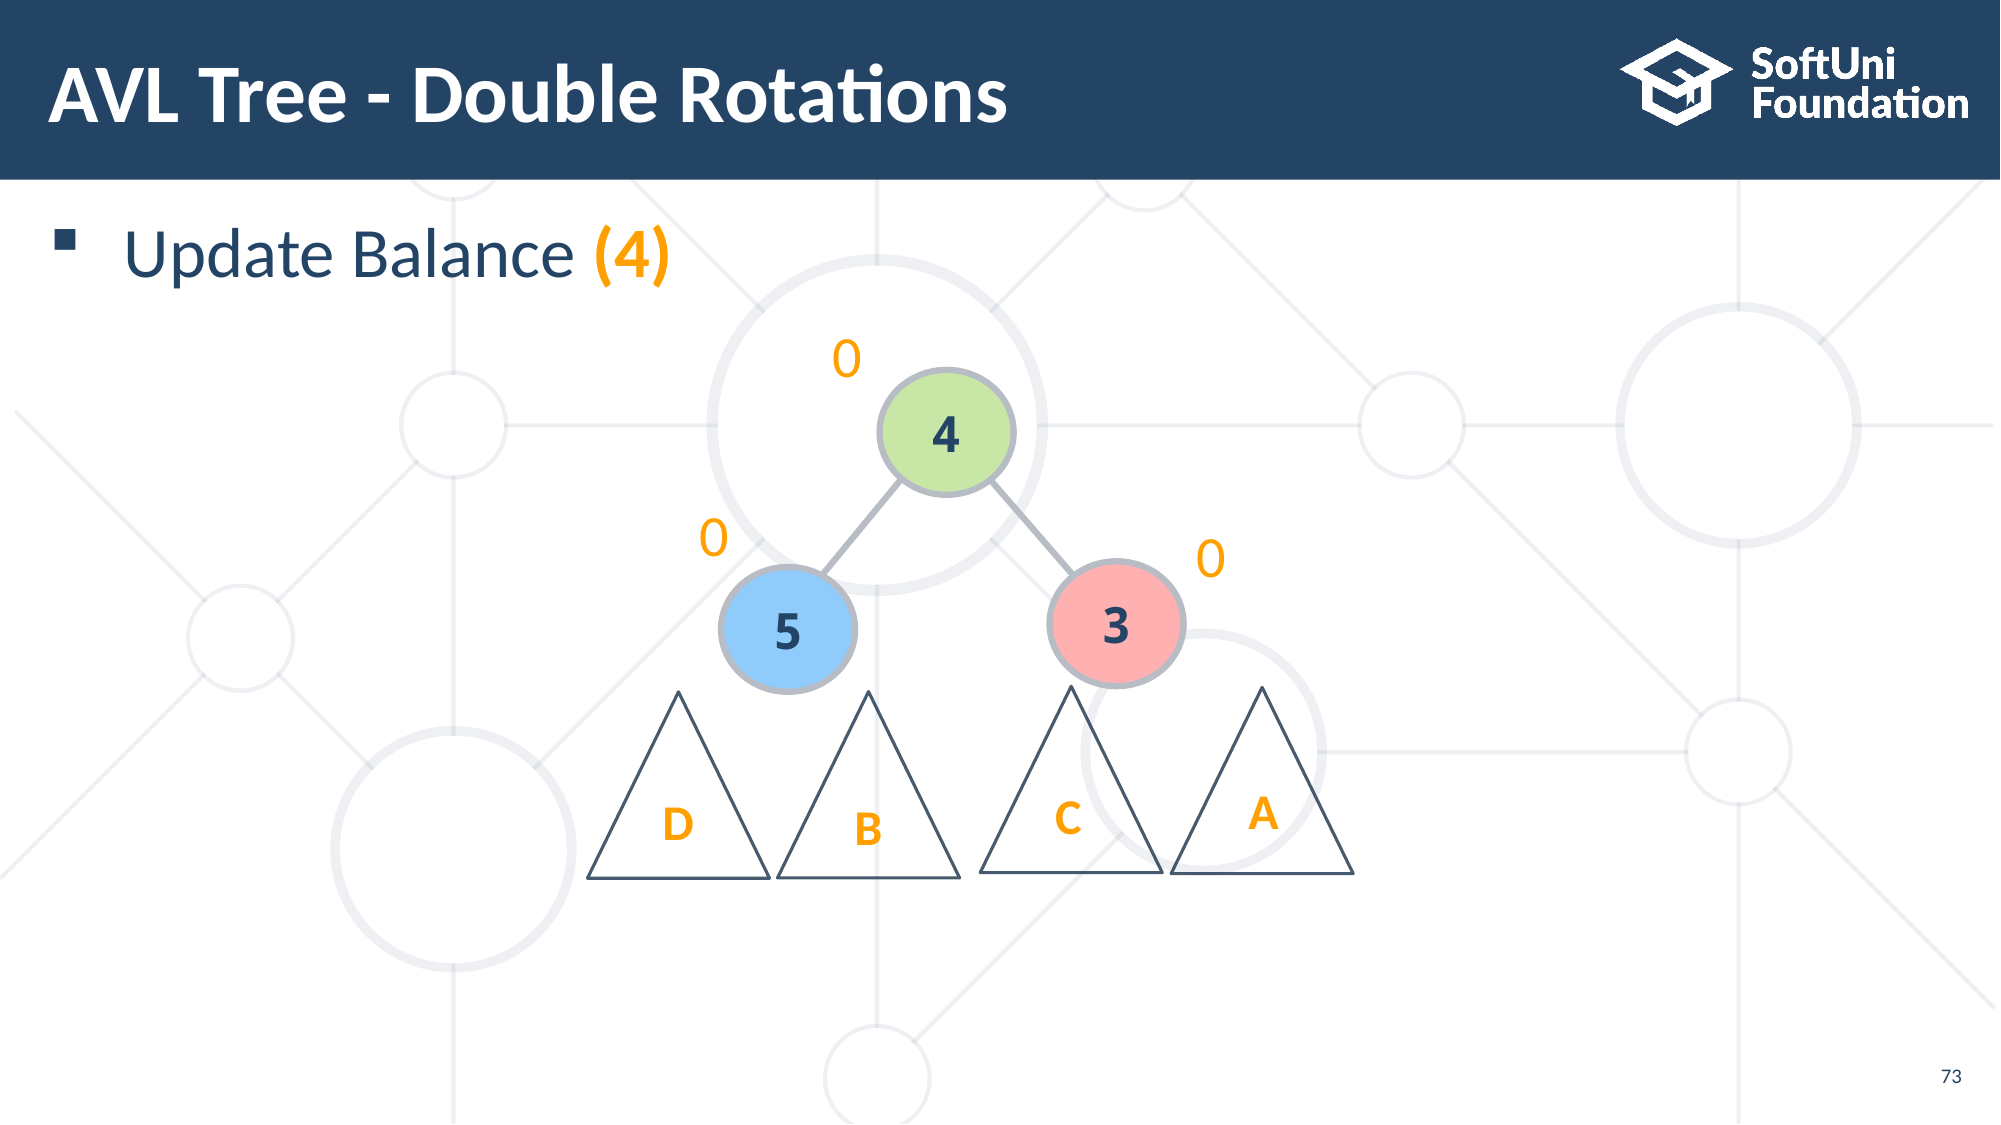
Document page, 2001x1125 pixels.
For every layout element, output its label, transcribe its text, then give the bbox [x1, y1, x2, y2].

text_box [978, 684, 1165, 875]
text_box D [638, 766, 715, 869]
text_box 5 [721, 566, 856, 692]
text_box [585, 689, 772, 881]
text_box C [1031, 761, 1107, 863]
text_box 3 [1049, 561, 1184, 687]
text_box [1226, 685, 1298, 755]
text_box 4 [879, 369, 1014, 495]
text_box 0 [685, 490, 777, 576]
text_box [1169, 760, 1356, 876]
text_box A [1224, 755, 1301, 858]
picture [1619, 38, 1968, 126]
text_box B [830, 771, 907, 873]
text_box [775, 689, 962, 881]
text_box 0 [817, 311, 910, 397]
title AVL Tree - Double Rotations [31, 16, 1591, 162]
text_box 0 [1181, 511, 1274, 597]
slide_number 73 [1897, 1049, 1968, 1101]
list Update Balance (4) [31, 196, 1970, 1050]
